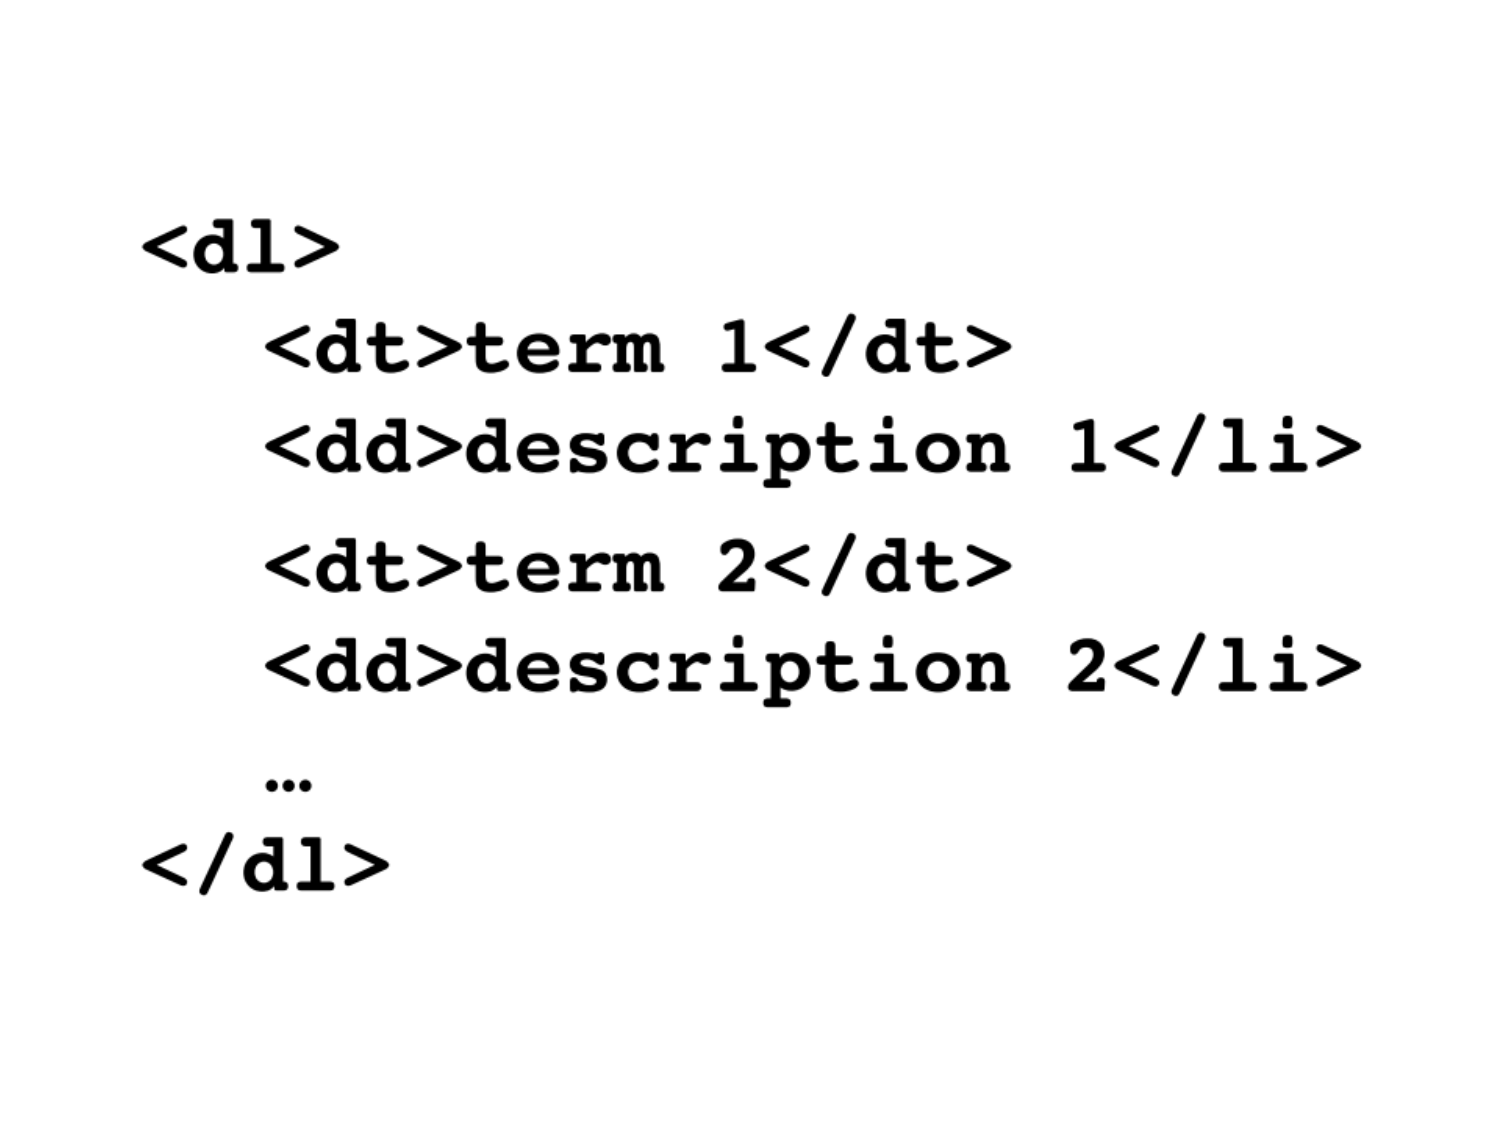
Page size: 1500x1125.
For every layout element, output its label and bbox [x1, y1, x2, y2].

picture [70, 139, 1430, 986]
